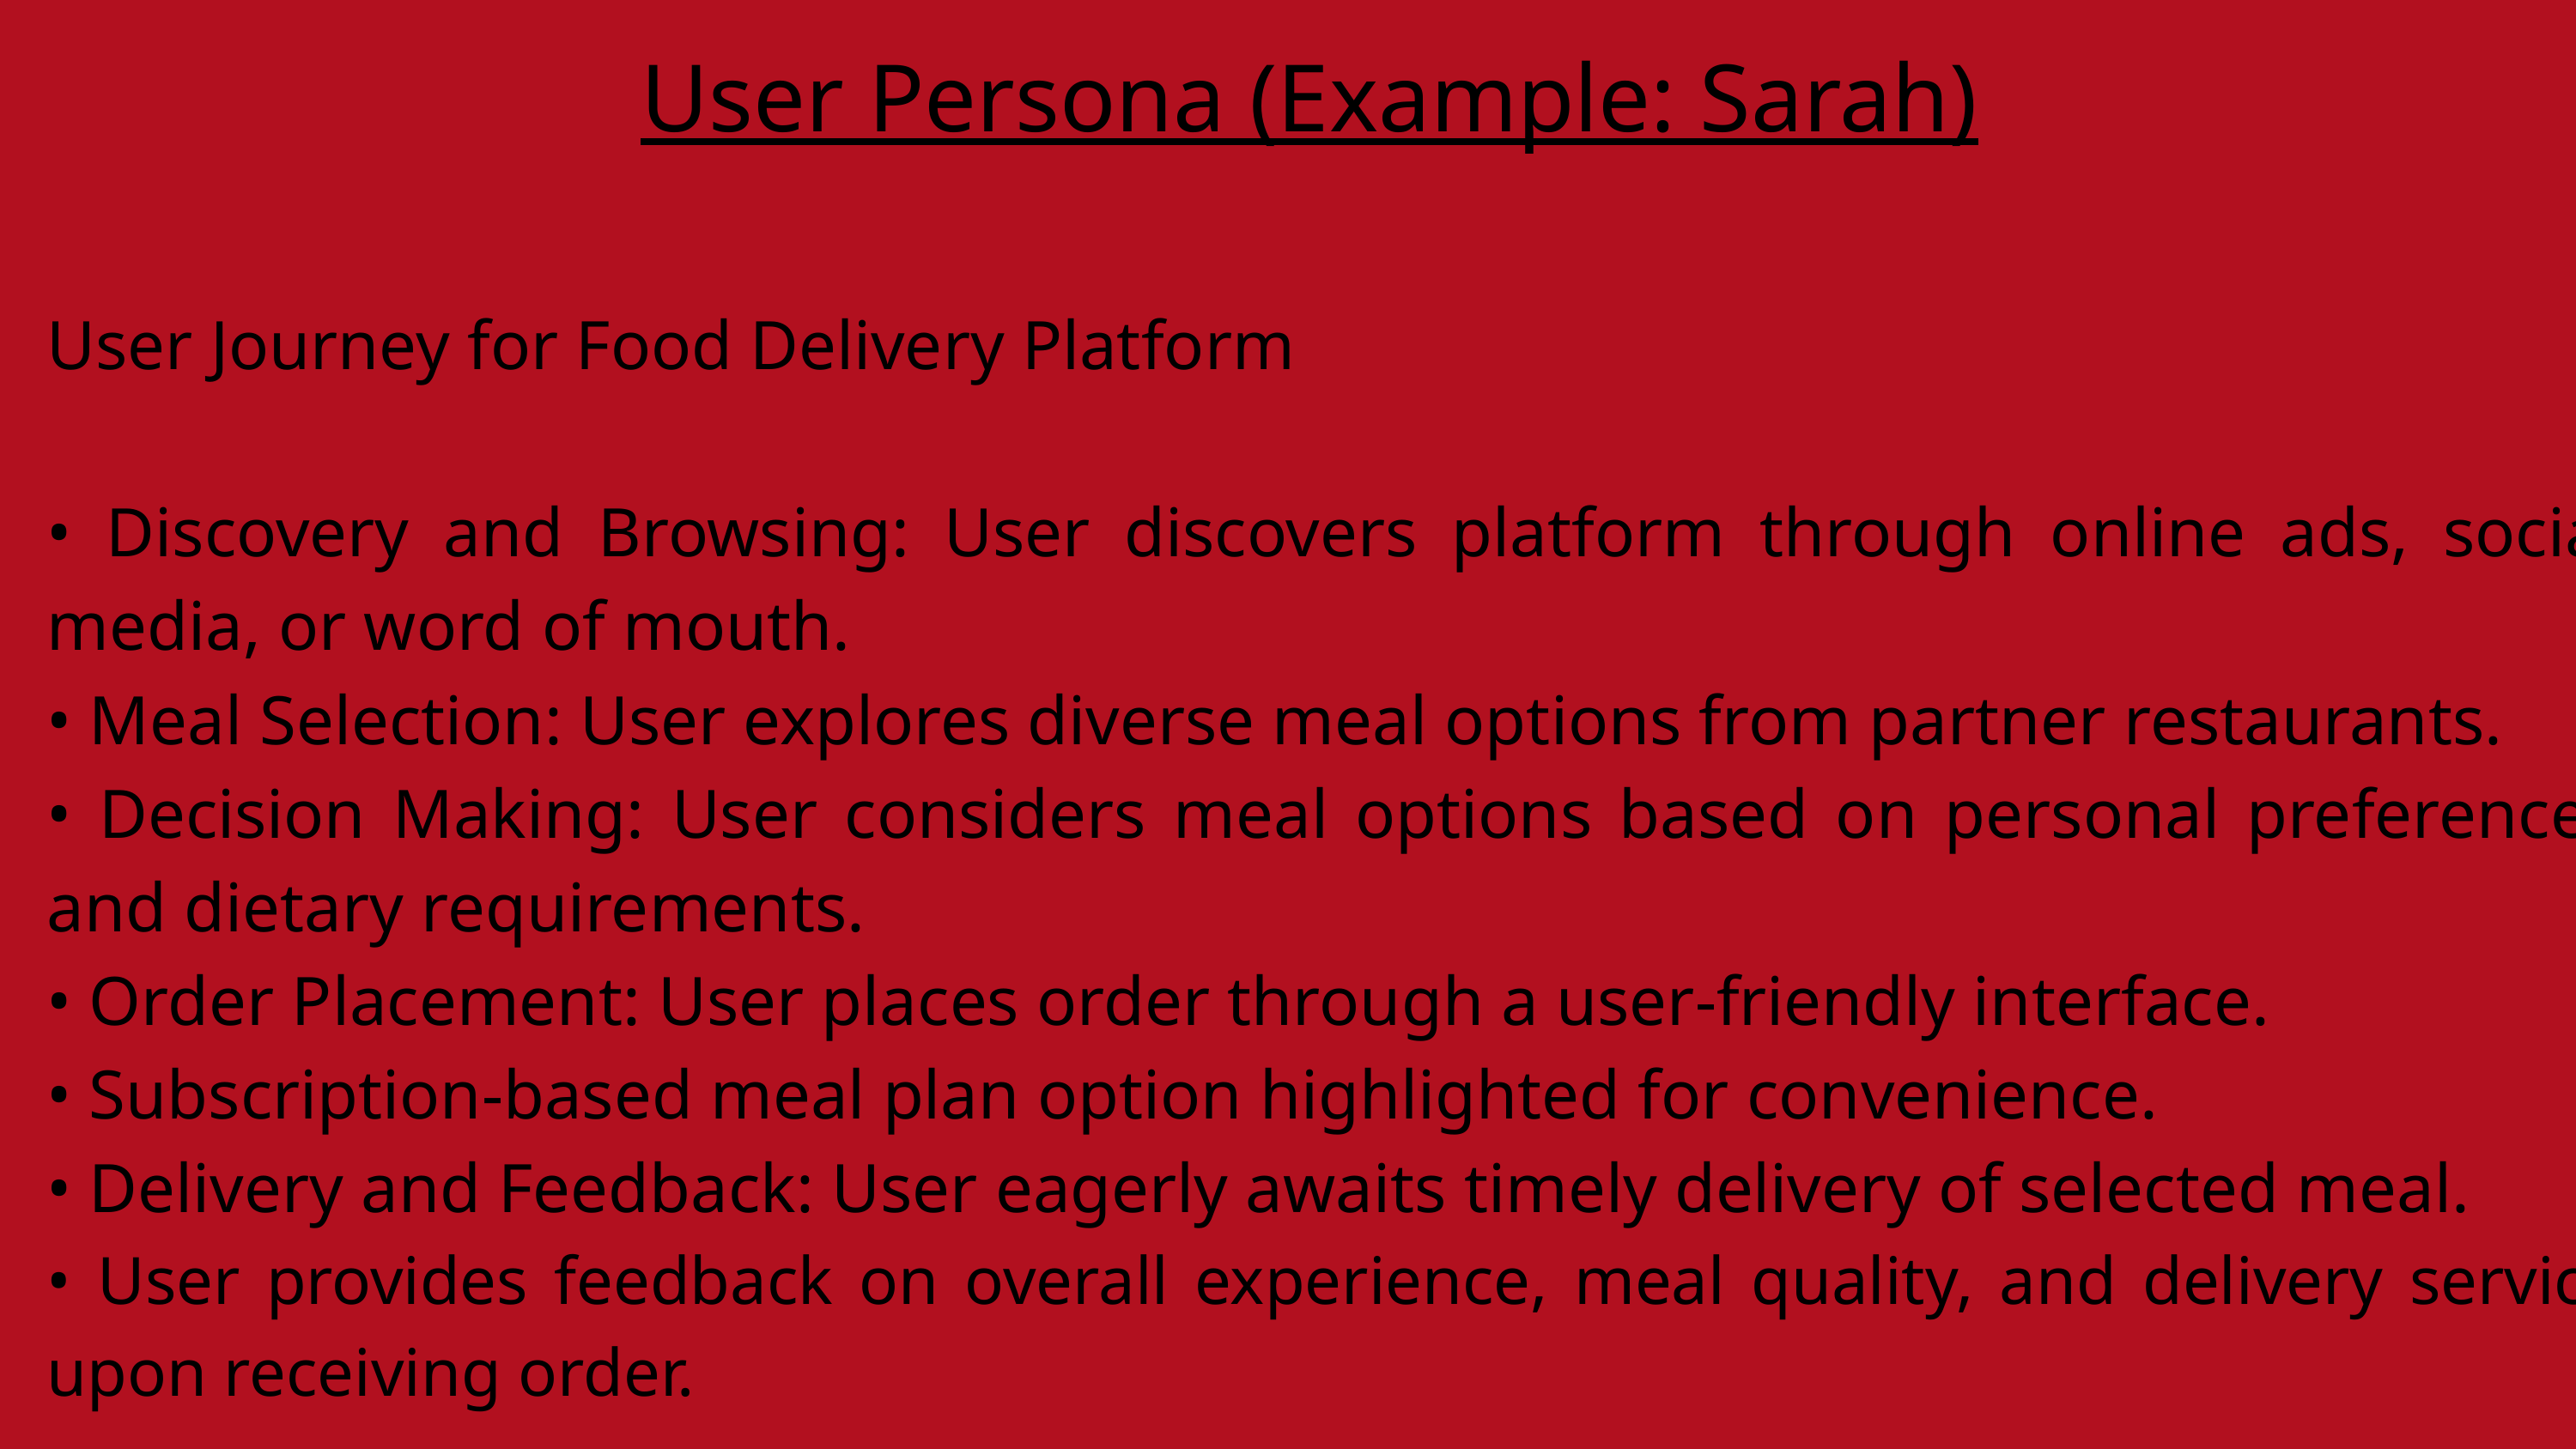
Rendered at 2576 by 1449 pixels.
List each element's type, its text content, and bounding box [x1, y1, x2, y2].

text_box User Persona (Example: Sarah) [616, 20, 2003, 150]
text_box User Journey for Food Delivery Platform • Discovery and Browsing: User discovers platform through online ads, social media, or word of mouth. • Meal Selection: User explores diverse meal options from partner restaurants. • Decision Making: User considers meal options based on personal preferences and dietary requirements. • Order Placement: User places order through a user-friendly interface. • Subscription-based meal plan option highlighted for convenience. • Delivery and Feedback: User eagerly awaits timely delivery of selected meal. • User provides feedback on overall experience, meal quality, and delivery service upon receiving order. [46, 288, 2576, 1410]
